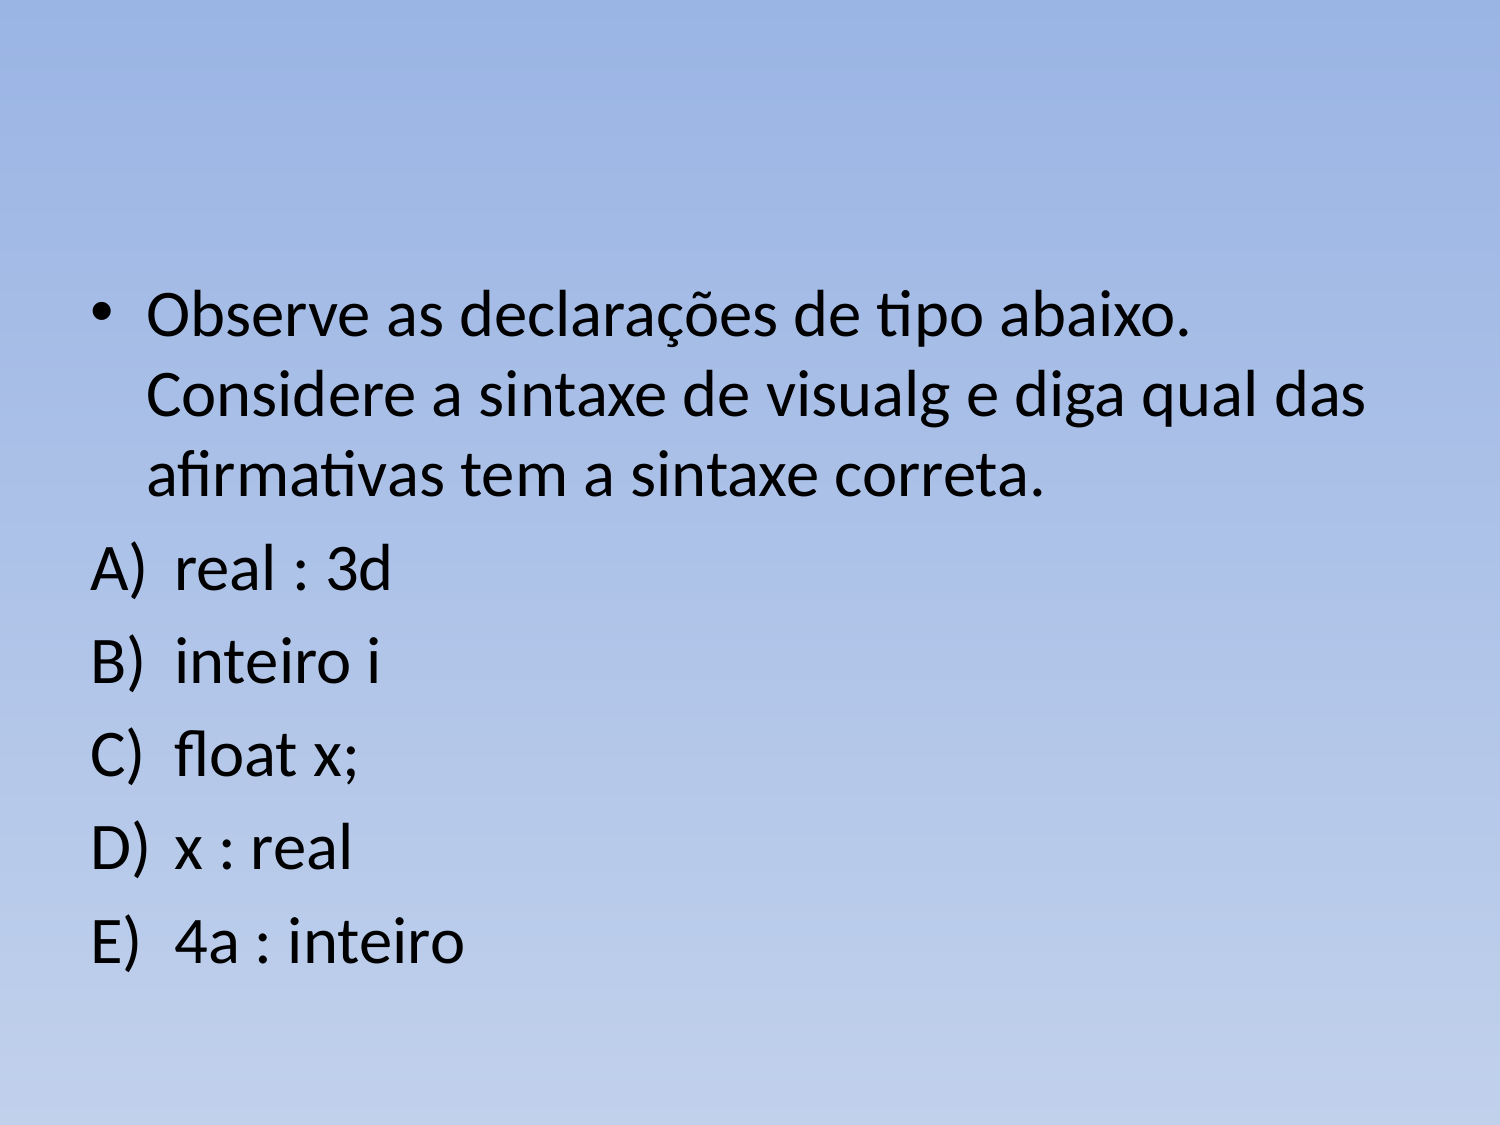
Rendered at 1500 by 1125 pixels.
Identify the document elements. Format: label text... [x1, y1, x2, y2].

list Observe as declarações de tipo abaixo. Considere a sintaxe de visualg e diga qual das afirmativas tem a sintaxe correta. real : 3d inteiro i float x; x : real 4a : inteiro [75, 262, 1425, 1005]
